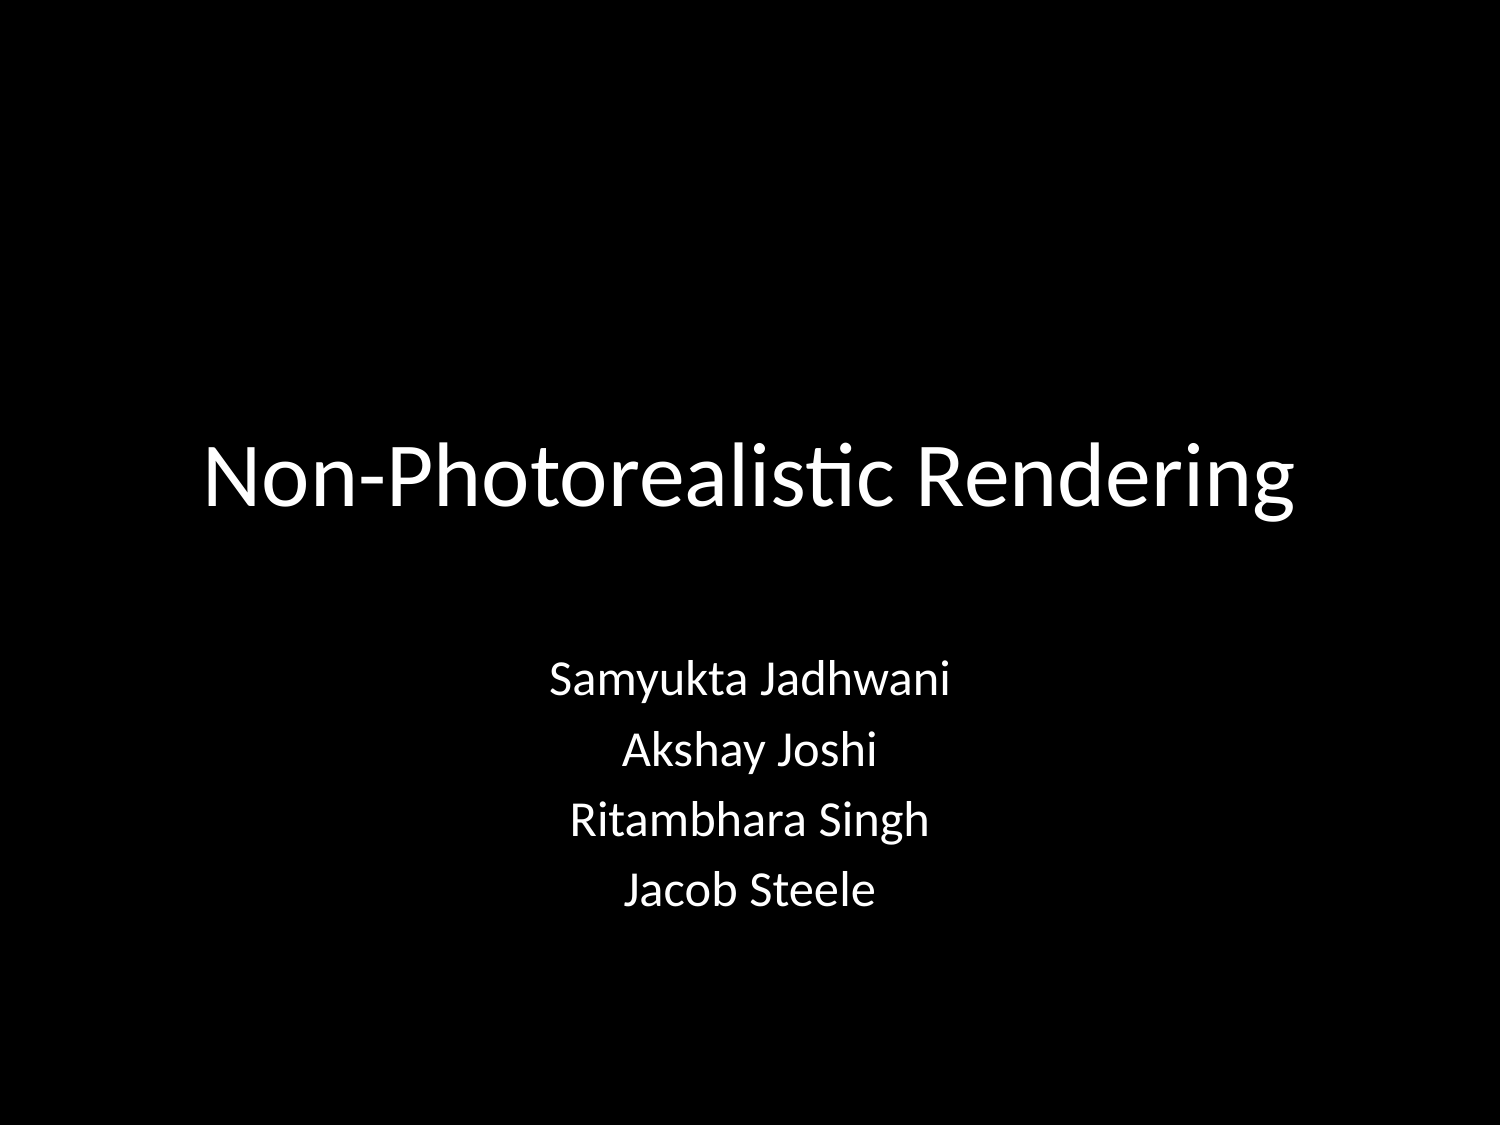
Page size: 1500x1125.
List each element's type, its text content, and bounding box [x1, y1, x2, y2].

title Non-Photorealistic Rendering [112, 349, 1388, 591]
subtitle Samyukta Jadhwani Akshay Joshi Ritambhara Singh Jacob Steele [225, 637, 1275, 925]
